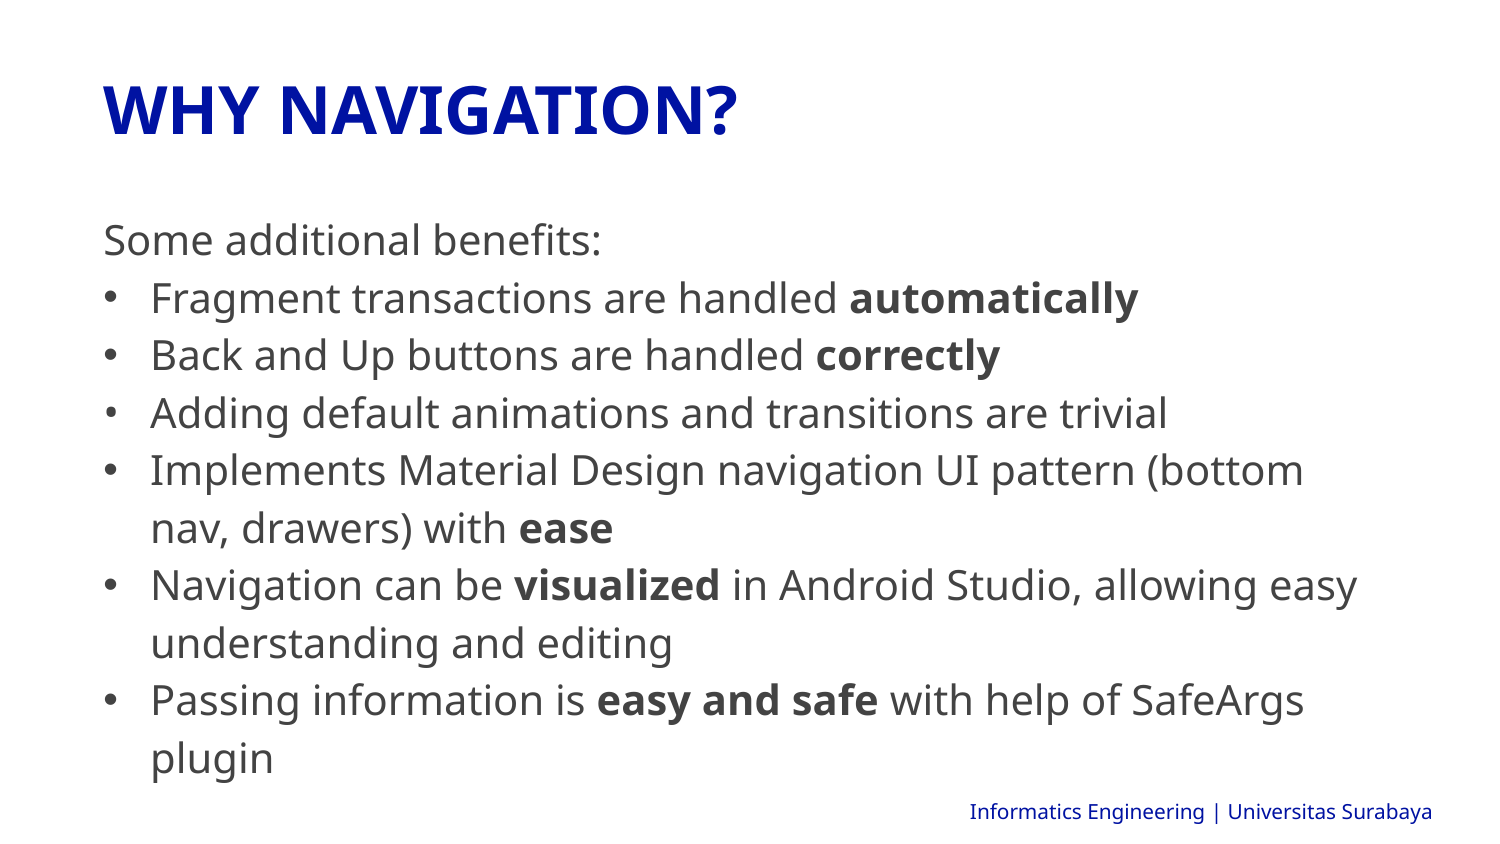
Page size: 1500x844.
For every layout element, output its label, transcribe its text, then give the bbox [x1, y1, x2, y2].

title WHY NAVIGATION? [88, 12, 1080, 163]
list Some additional benefits: Fragment transactions are handled automatically Back and Up buttons are handled correctly Adding default animations and transitions are trivial Implements Material Design navigation UI pattern (bottom nav, drawers) with ease Navigation can be visualized in Android Studio, allowing easy understanding and editing Passing information is easy and safe with help of SafeArgs plugin [88, 191, 1402, 723]
text_box Informatics Engineering | Universitas Surabaya [953, 791, 1448, 828]
